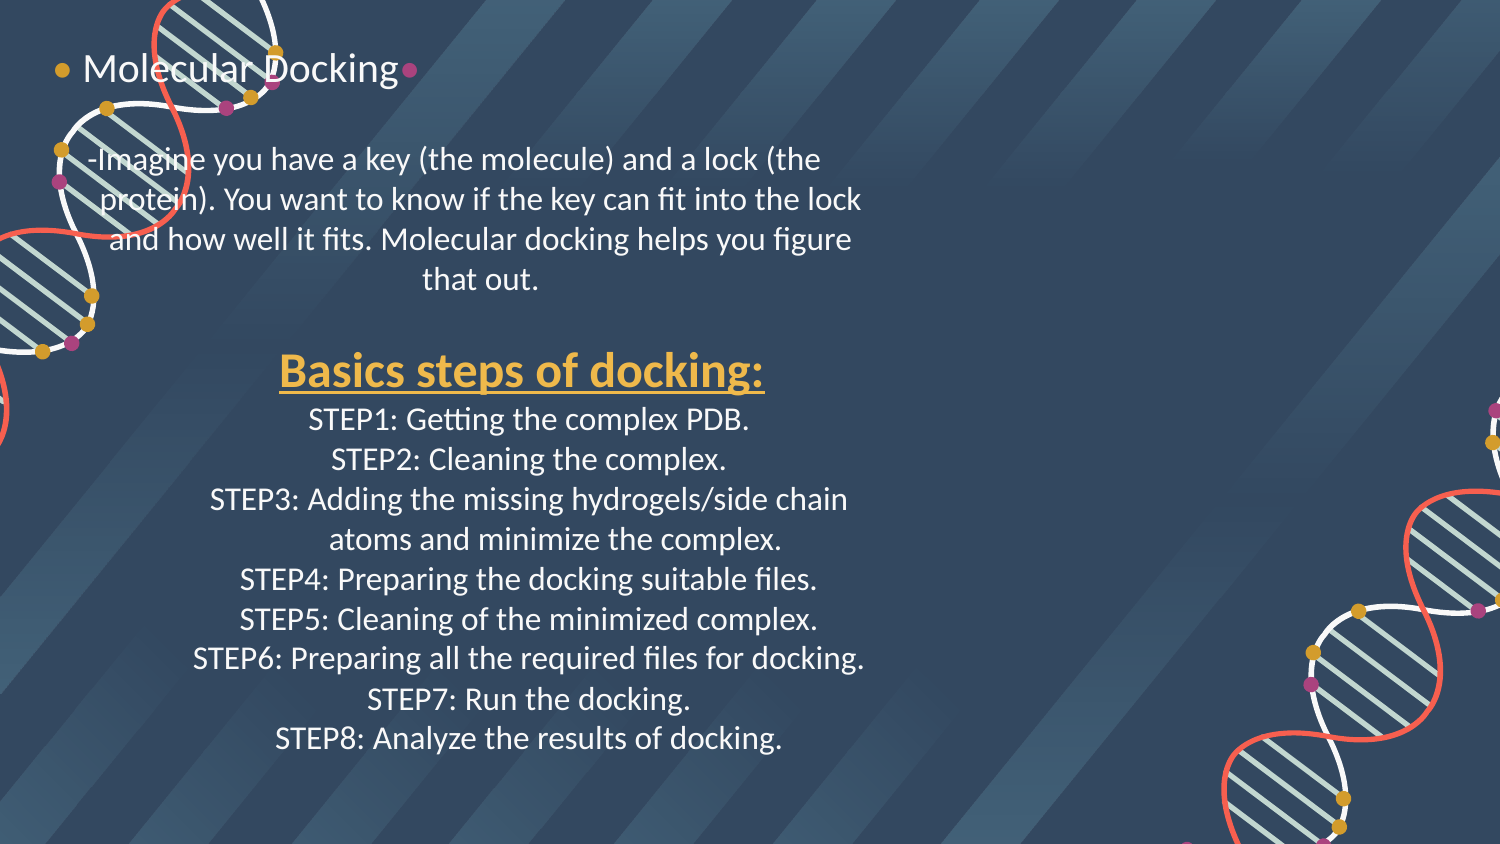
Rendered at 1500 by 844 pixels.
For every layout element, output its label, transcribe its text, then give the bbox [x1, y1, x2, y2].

title • Molecular Docking• [0, 0, 533, 153]
subtitle -Imagine you have a key (the molecule) and a lock (the protein). You want to know if the key can fit into the lock and how well it fits. Molecular docking helps you figure that out. Basics steps of docking: STEP1: Getting the complex PDB. STEP2: Cleaning the complex. STEP3: Adding the missing hydrogels/side chain atoms and minimize the complex. STEP4: Preparing the docking suitable files. STEP5: Cleaning of the minimized complex. STEP6: Preparing all the required files for docking. STEP7: Run the docking. STEP8: Analyze the results of docking. [0, 189, 888, 825]
